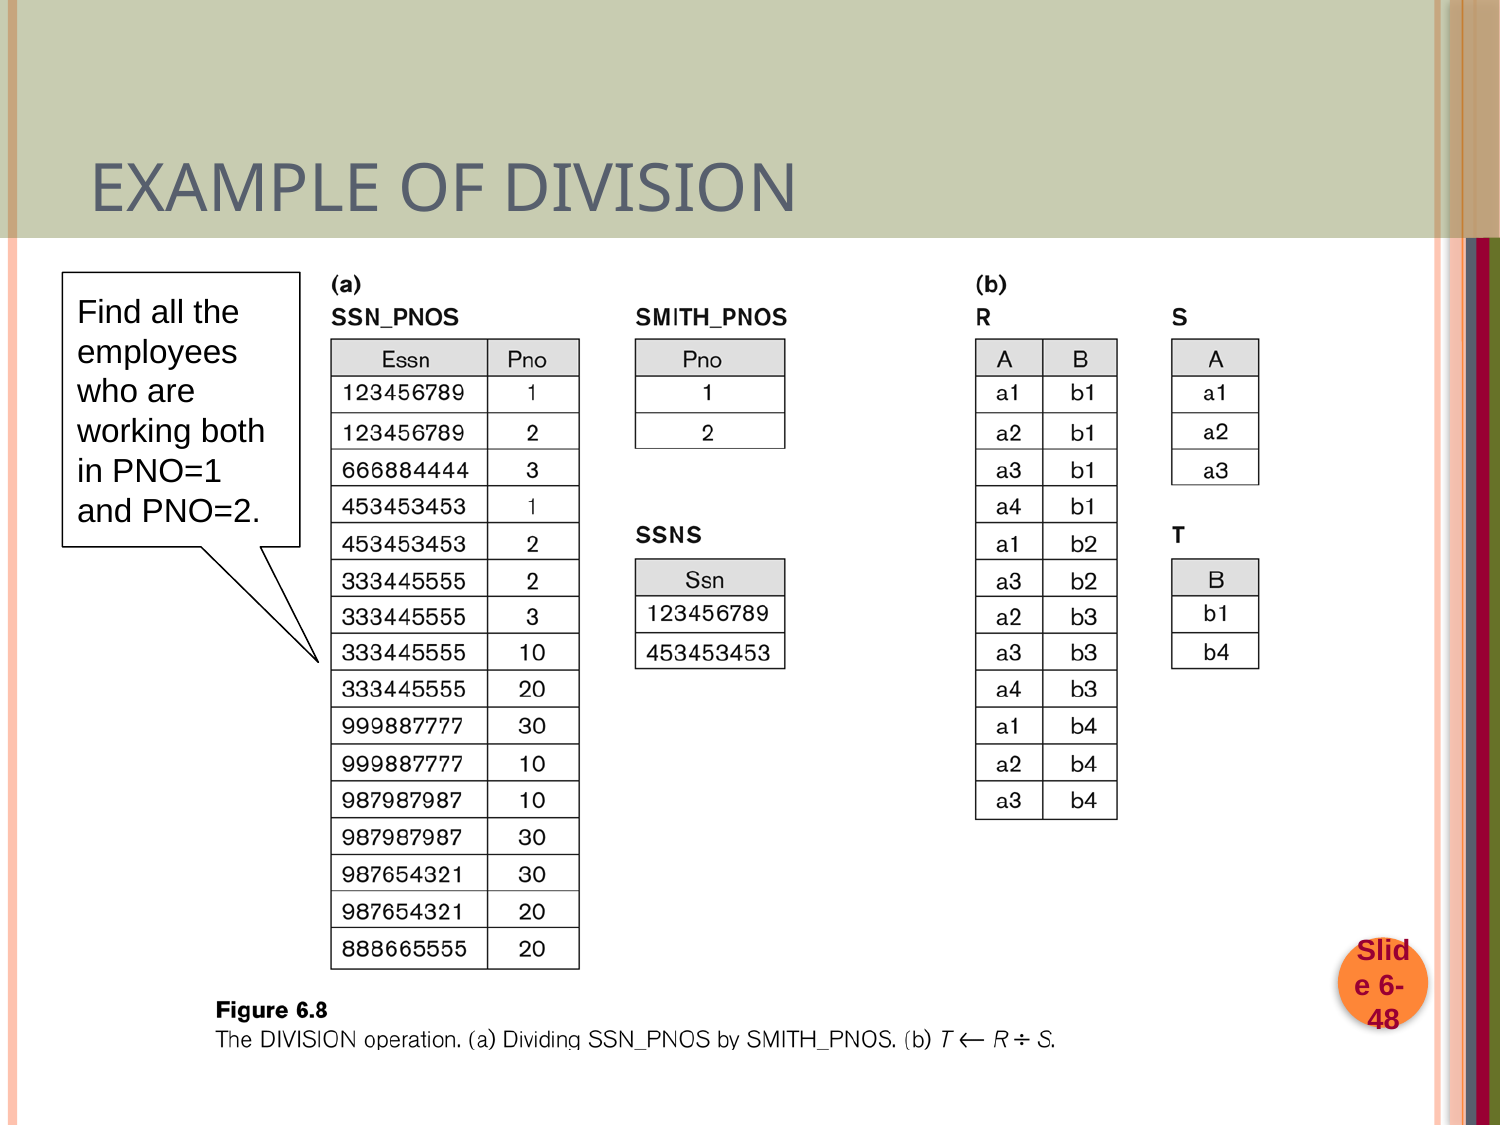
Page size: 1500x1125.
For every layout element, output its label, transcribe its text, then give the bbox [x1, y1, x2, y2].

title Example of DIVISION [75, 45, 1300, 233]
picture [211, 271, 1263, 1051]
text_box Find all the employees who are working both in PNO=1 and PNO=2. [62, 272, 209, 552]
slide_number Slide 6- 48 [1333, 940, 1434, 1026]
